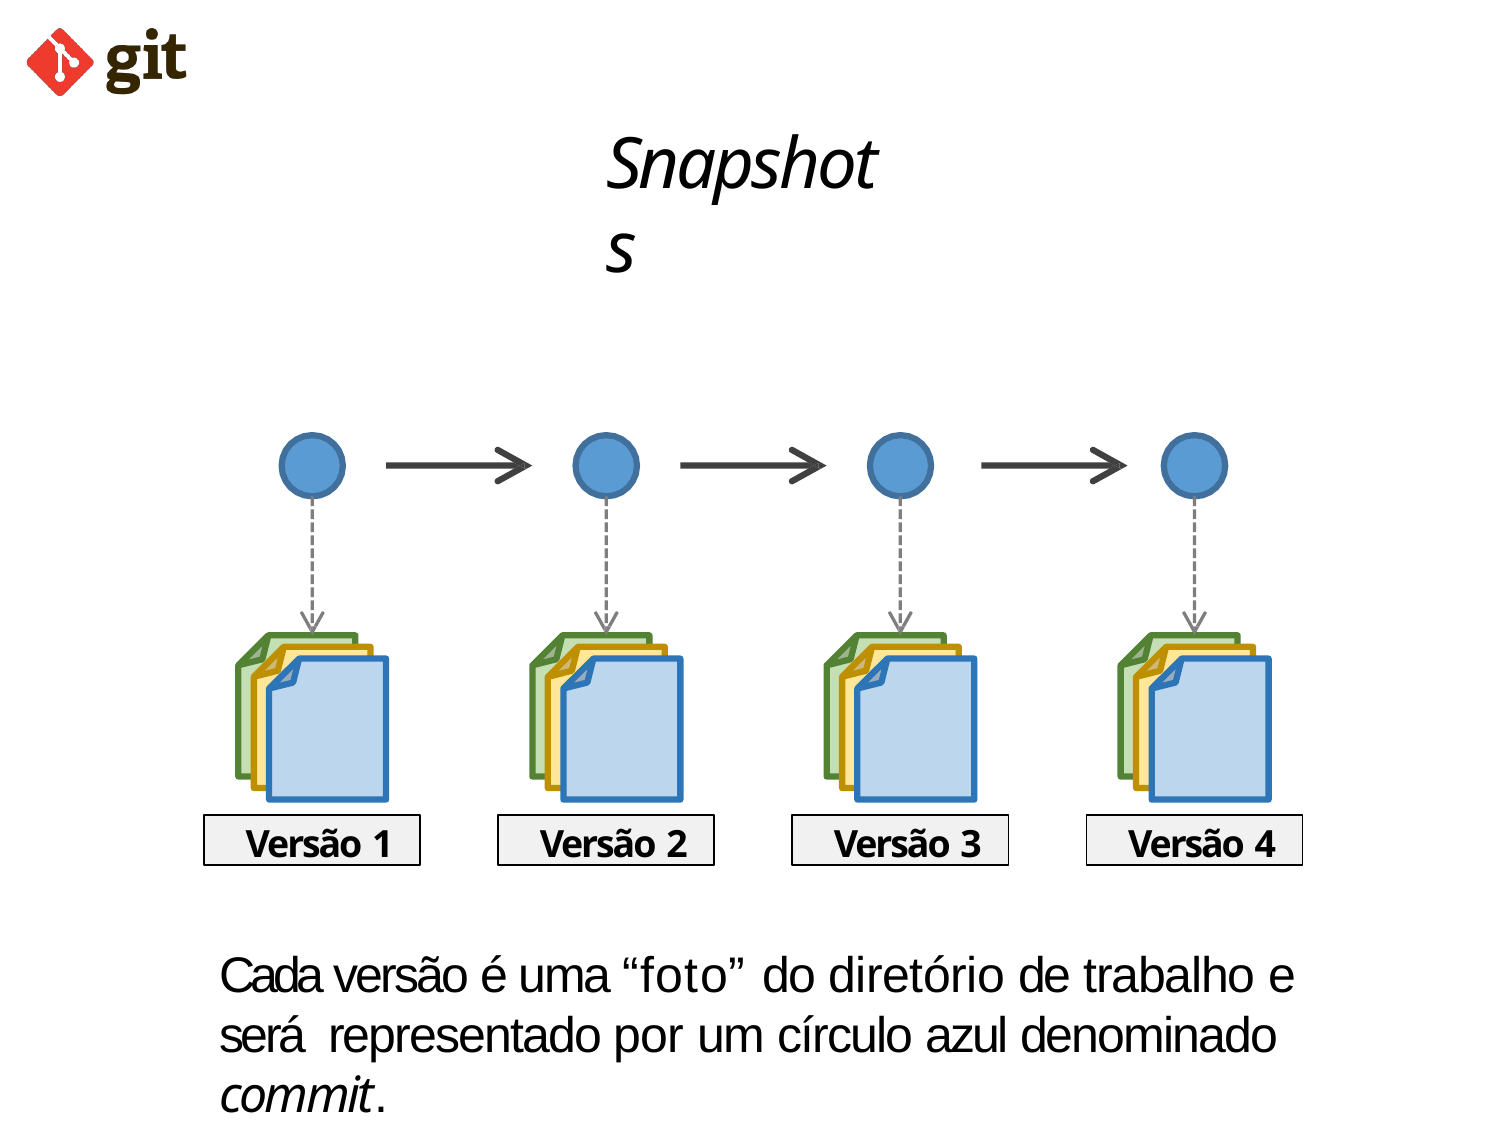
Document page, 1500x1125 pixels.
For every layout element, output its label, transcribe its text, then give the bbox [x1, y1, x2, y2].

text_box [257, 650, 282, 675]
text_box [869, 435, 932, 497]
text_box [269, 658, 387, 800]
text_box [310, 548, 314, 559]
text_box [281, 435, 343, 497]
text_box [310, 535, 314, 546]
text_box [898, 522, 902, 533]
text_box [898, 535, 902, 546]
text_box [532, 635, 650, 777]
title Snapshots [604, 115, 897, 306]
text_box [563, 658, 681, 800]
text_box [253, 646, 371, 789]
text_box [604, 587, 608, 598]
text_box [604, 561, 608, 572]
text_box Versão 3 [792, 814, 1009, 866]
text_box [1136, 646, 1254, 789]
text_box [310, 574, 314, 585]
text_box [566, 661, 592, 687]
text_box [535, 638, 561, 664]
text_box [310, 522, 314, 533]
text_box [1120, 635, 1238, 777]
text_box [829, 638, 855, 664]
text_box [1192, 535, 1197, 546]
picture [26, 28, 187, 96]
text_box [680, 446, 827, 485]
text_box [981, 446, 1128, 485]
text_box [1155, 662, 1180, 687]
text_box [898, 574, 902, 585]
text_box [1182, 611, 1207, 636]
text_box [826, 635, 944, 777]
text_box [898, 587, 902, 598]
text_box [898, 496, 902, 507]
text_box [857, 658, 975, 800]
text_box Versão 4 [1086, 814, 1303, 866]
text_box [550, 649, 577, 676]
text_box Versão 2 [498, 814, 715, 866]
text_box [604, 496, 608, 507]
text_box [386, 446, 533, 485]
text_box [860, 661, 886, 687]
text_box [1192, 548, 1197, 559]
text_box [888, 611, 913, 636]
text_box [1151, 658, 1269, 800]
text_box [898, 600, 902, 611]
text_box [1163, 435, 1226, 496]
text_box [1192, 496, 1197, 507]
text_box Versão 1 [203, 814, 421, 866]
text_box [310, 587, 314, 598]
text_box [310, 509, 314, 520]
text_box [300, 611, 325, 636]
text_box [310, 561, 314, 572]
text_box [604, 509, 608, 520]
text_box [547, 646, 665, 789]
text_box [272, 661, 298, 687]
text_box [1192, 522, 1197, 533]
text_box [604, 574, 608, 585]
text_box [241, 638, 267, 664]
text_box [238, 635, 356, 777]
text_box [575, 435, 637, 497]
text_box [898, 509, 902, 520]
text_box [310, 496, 314, 507]
text_box Cada versão é uma “foto” do diretório de trabalho e será representado por um círculo azul denominado commit. [217, 940, 1370, 1123]
text_box [604, 535, 608, 546]
text_box [310, 600, 314, 611]
text_box [1192, 509, 1197, 520]
text_box [1192, 574, 1197, 585]
text_box [898, 548, 902, 559]
text_box [842, 646, 959, 789]
text_box [1123, 638, 1149, 664]
text_box [604, 548, 608, 559]
text_box [1192, 587, 1197, 598]
text_box [1192, 561, 1197, 572]
text_box [604, 522, 608, 533]
text_box [594, 611, 619, 636]
text_box [604, 600, 608, 611]
text_box [845, 649, 871, 675]
text_box [1192, 600, 1197, 611]
text_box [1138, 649, 1165, 676]
text_box [898, 561, 902, 572]
